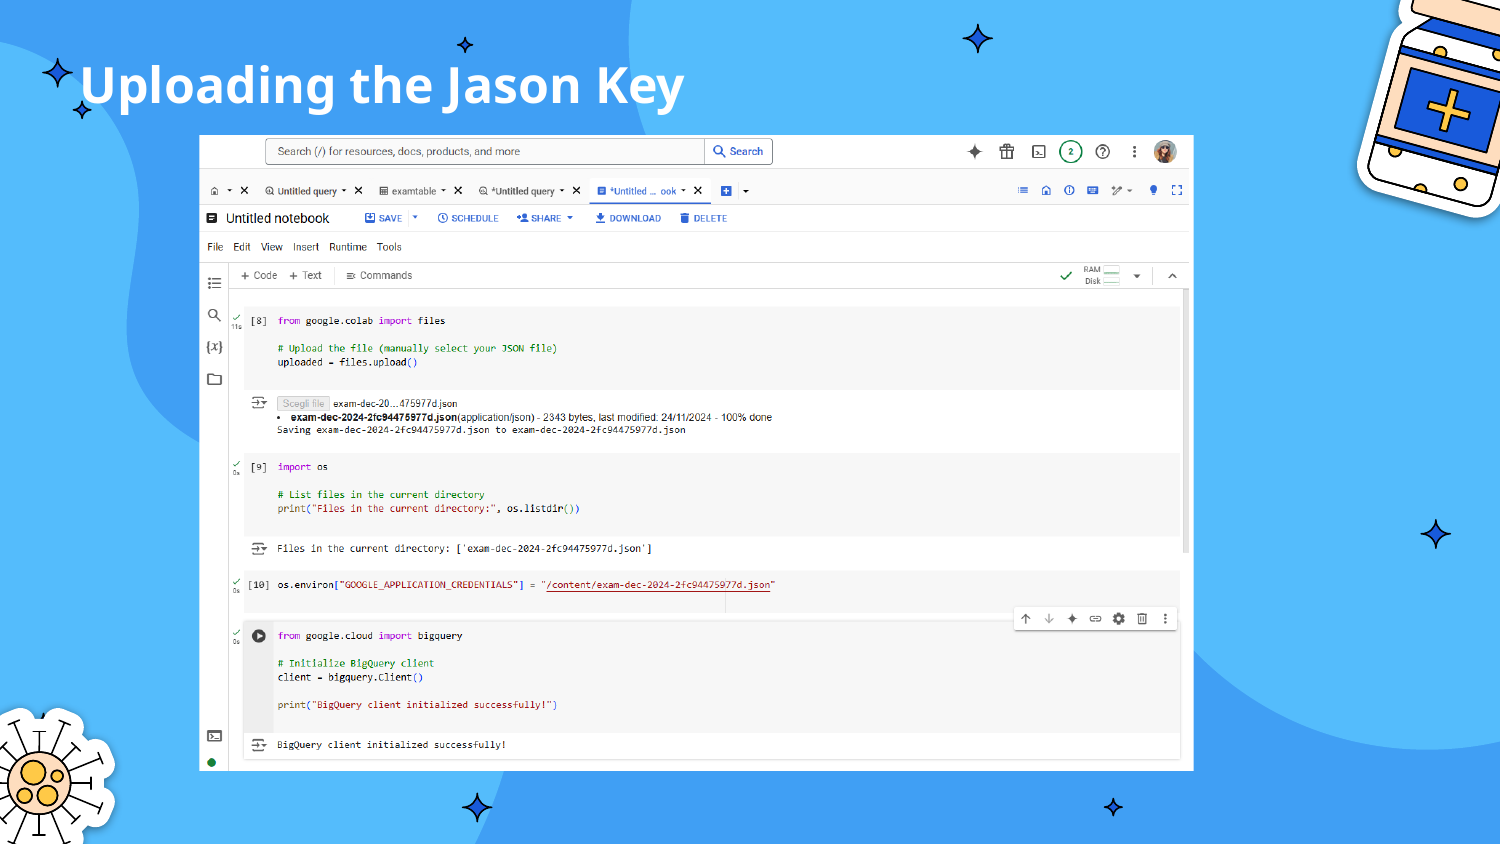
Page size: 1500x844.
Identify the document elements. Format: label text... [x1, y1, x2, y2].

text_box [0, 707, 118, 844]
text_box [1356, 0, 1500, 218]
picture [199, 135, 1195, 774]
title Uploading the Jason Key [79, 53, 1351, 129]
